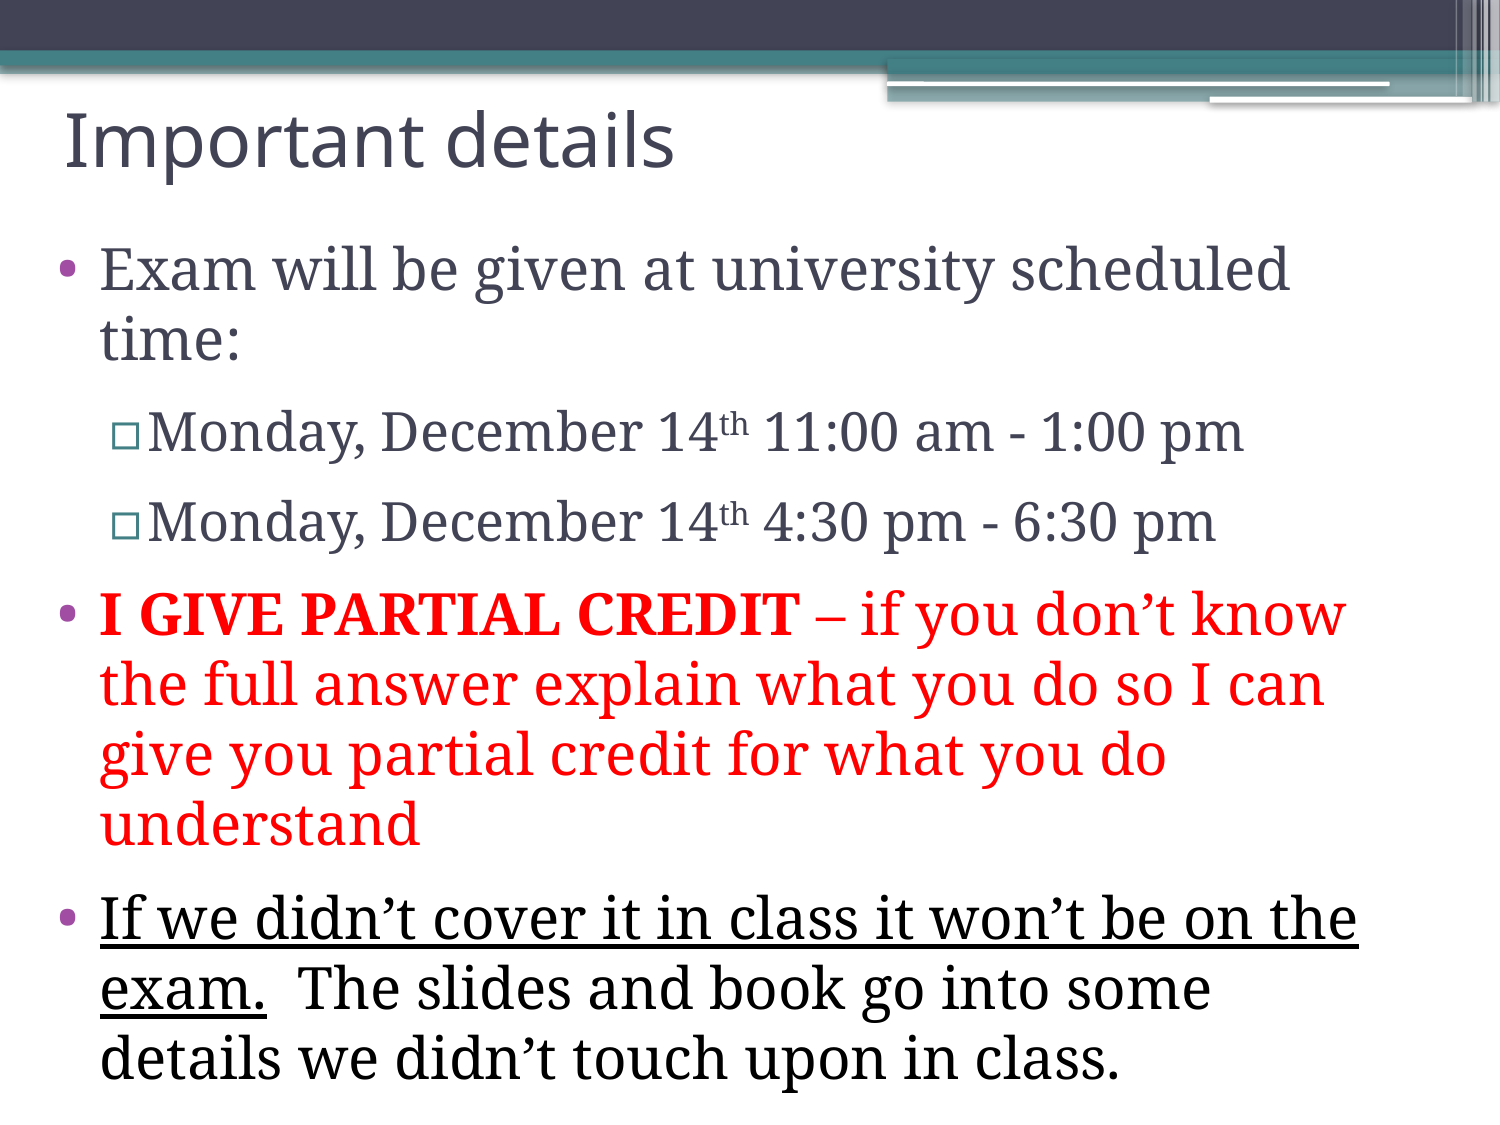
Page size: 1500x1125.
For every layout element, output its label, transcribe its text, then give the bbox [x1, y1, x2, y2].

title Important details [50, 50, 1400, 224]
list Exam will be given at university scheduled time: Monday, December 14th 11:00 am - 1:00 pm Monday, December 14th 4:30 pm - 6:30 pm I GIVE PARTIAL CREDIT – if you don’t know the full answer explain what you do so I can give you partial credit for what you do understand If we didn’t cover it in class it won’t be on the exam. The slides and book go into some details we didn’t touch upon in class. [24, 224, 1425, 1100]
